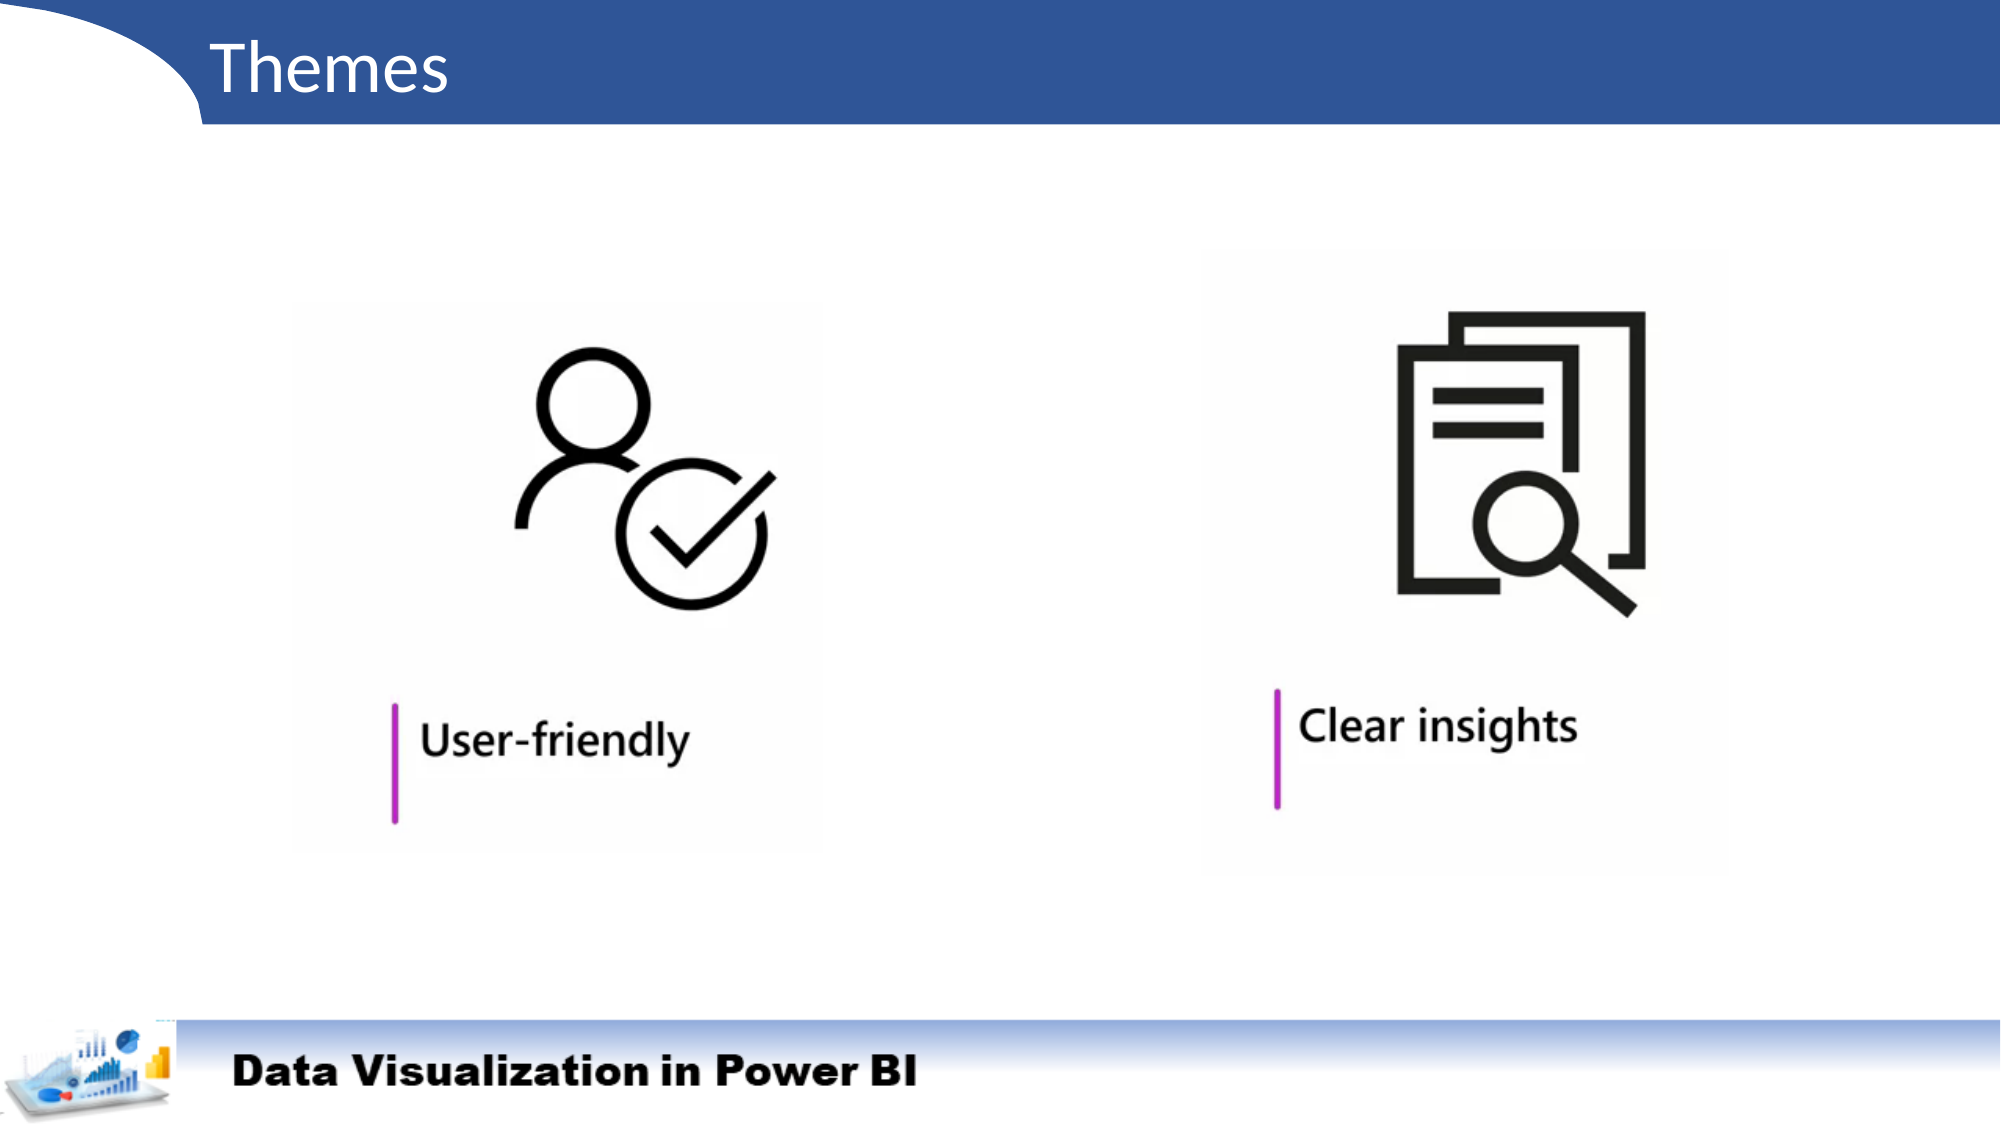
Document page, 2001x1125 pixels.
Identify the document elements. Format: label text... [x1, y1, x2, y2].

text_box Themes [0, 0, 2000, 126]
picture [0, 0, 2001, 1125]
